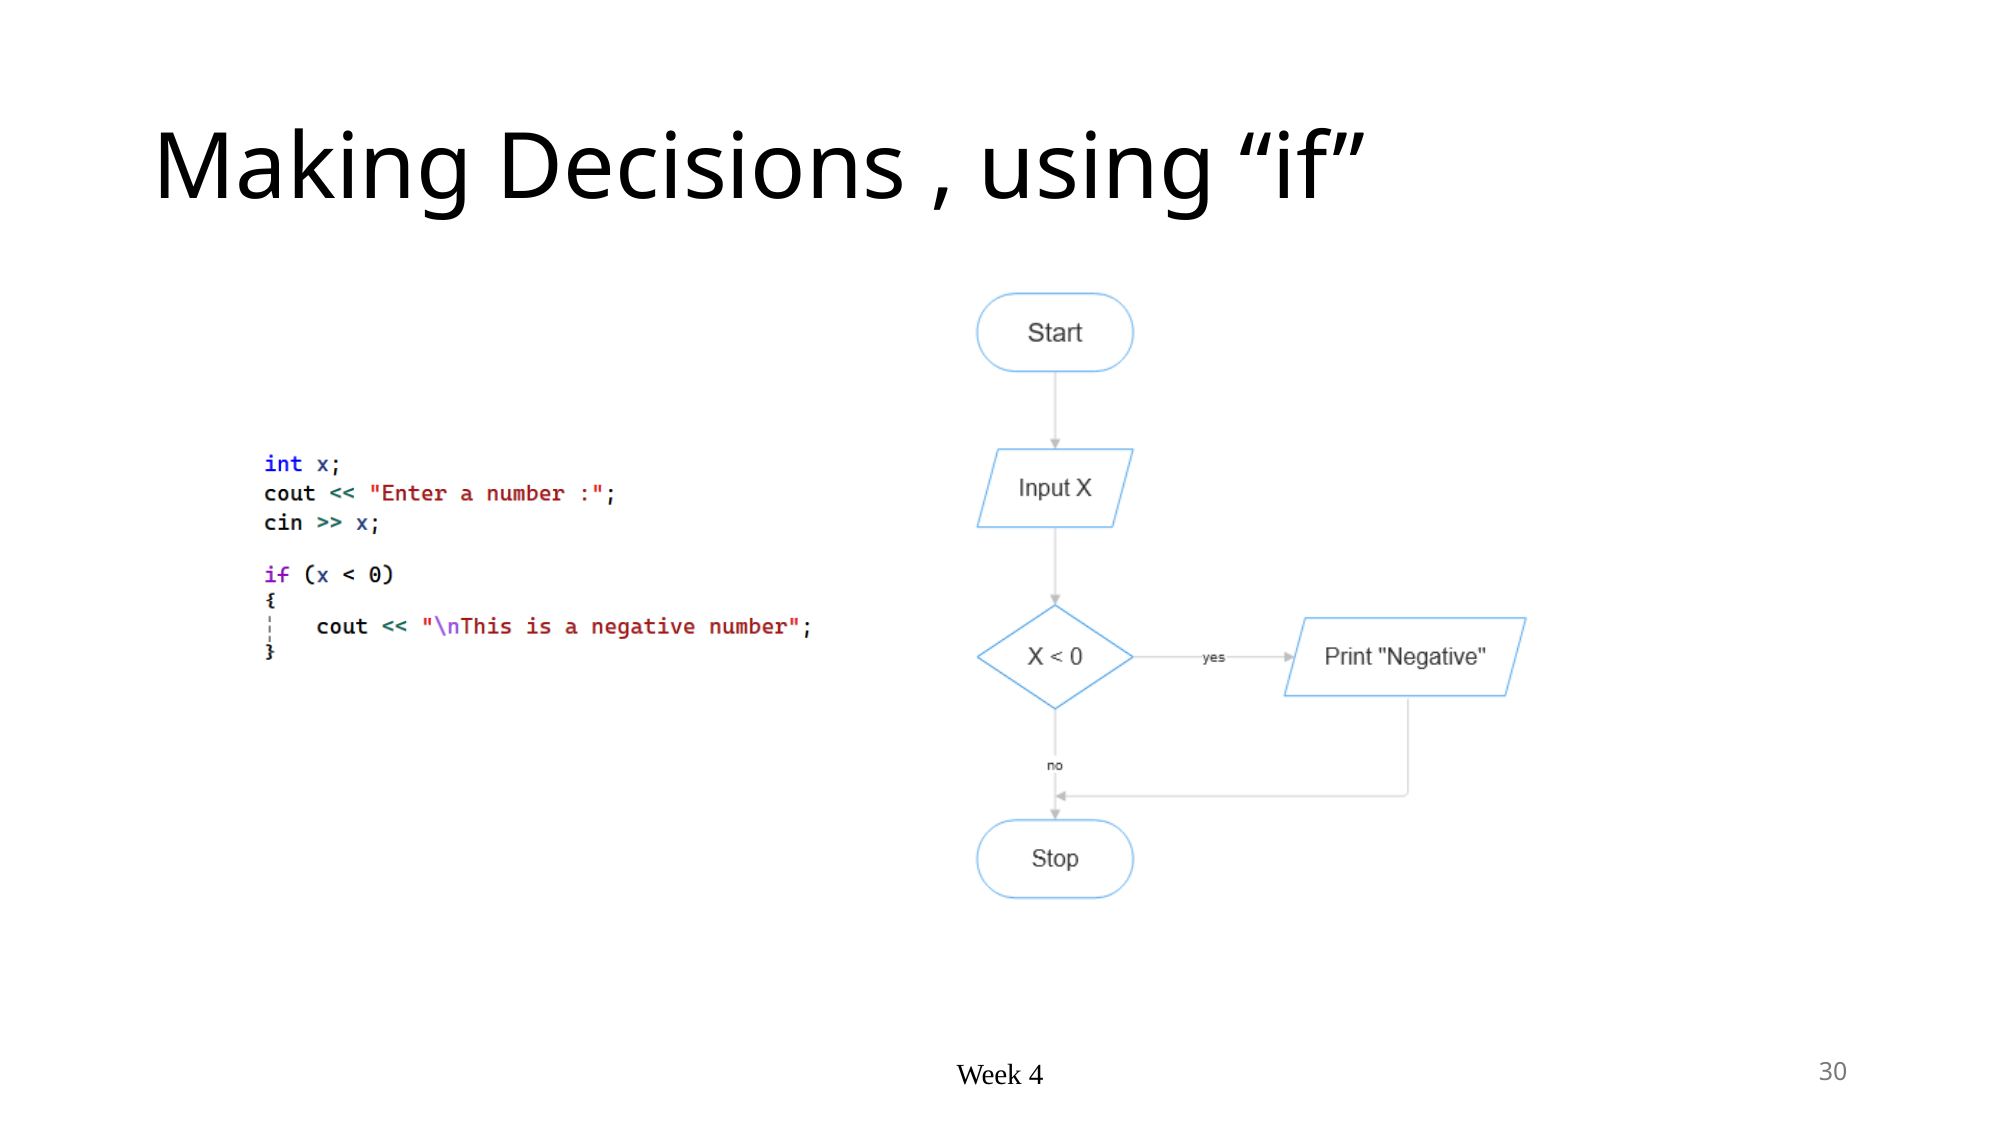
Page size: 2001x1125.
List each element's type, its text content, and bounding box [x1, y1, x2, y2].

footer Week 4 [662, 1042, 1338, 1103]
slide_number 30 [1412, 1042, 1863, 1103]
picture [832, 276, 1557, 937]
picture [254, 445, 828, 664]
title Making Decisions , using “if” [137, 59, 1863, 278]
